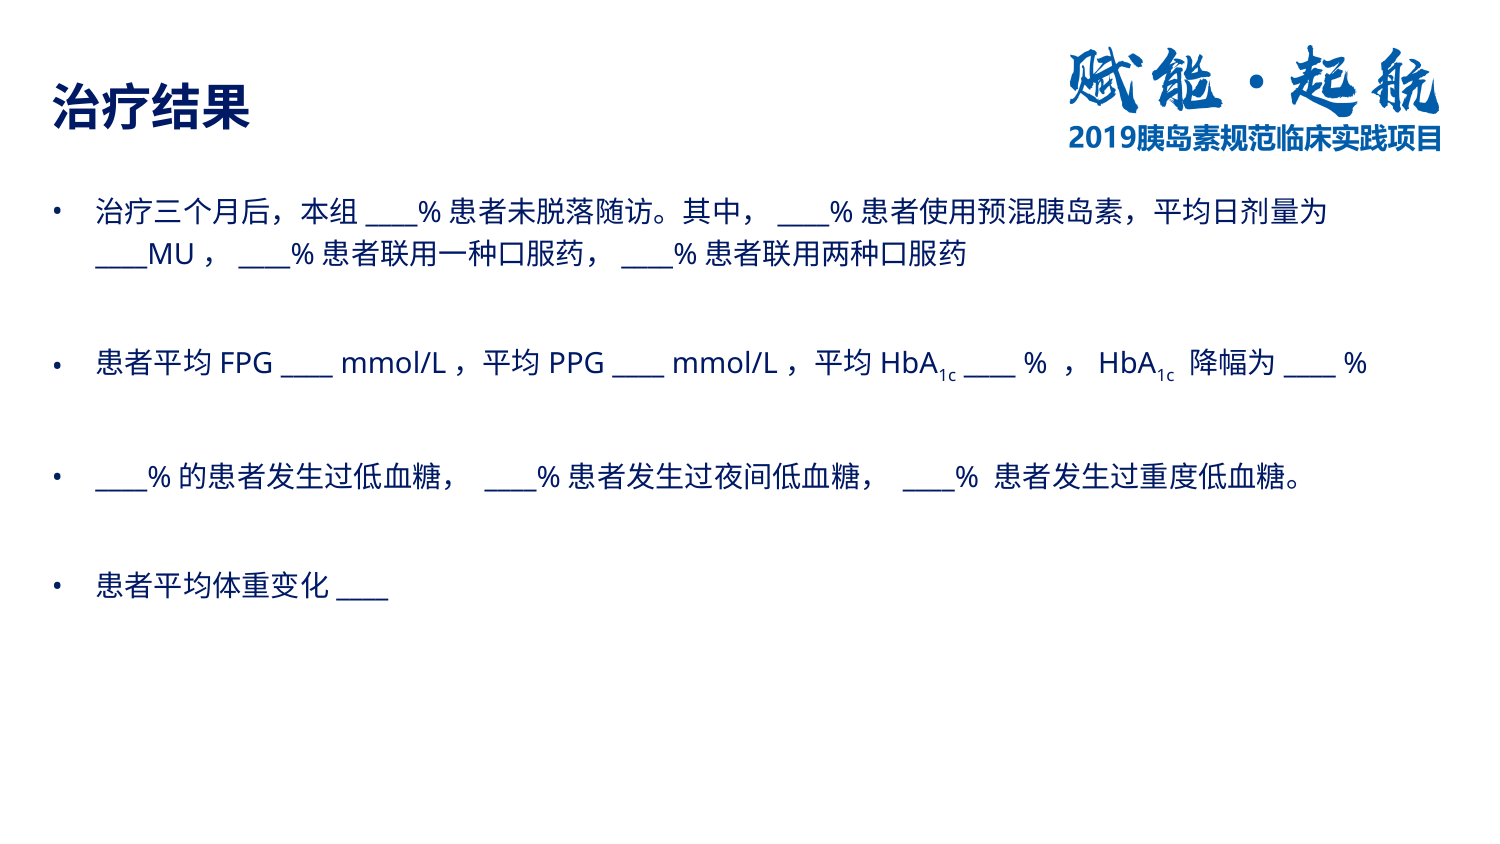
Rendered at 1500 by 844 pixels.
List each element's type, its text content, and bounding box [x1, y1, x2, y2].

picture [1065, 40, 1448, 73]
picture [1065, 138, 1448, 159]
list 治疗三个月后，本组____%患者未脱落随访。其中，____%患者使用预混胰岛素，平均日剂量为____MU，____%患者联用一种口服药，____%患者联用两种口服药 患者平均FPG ____ mmol/L，平均PPG ____ mmol/L，平均HbA1c ____ % ，HbA1c 降幅为____ % ____%的患者发生过低血糖， ____%患者发生过夜间低血糖， ____% 患者发生过重度低血糖。 患者平均体重变化____ [51, 186, 1448, 671]
title 治疗结果 [51, 73, 1500, 138]
